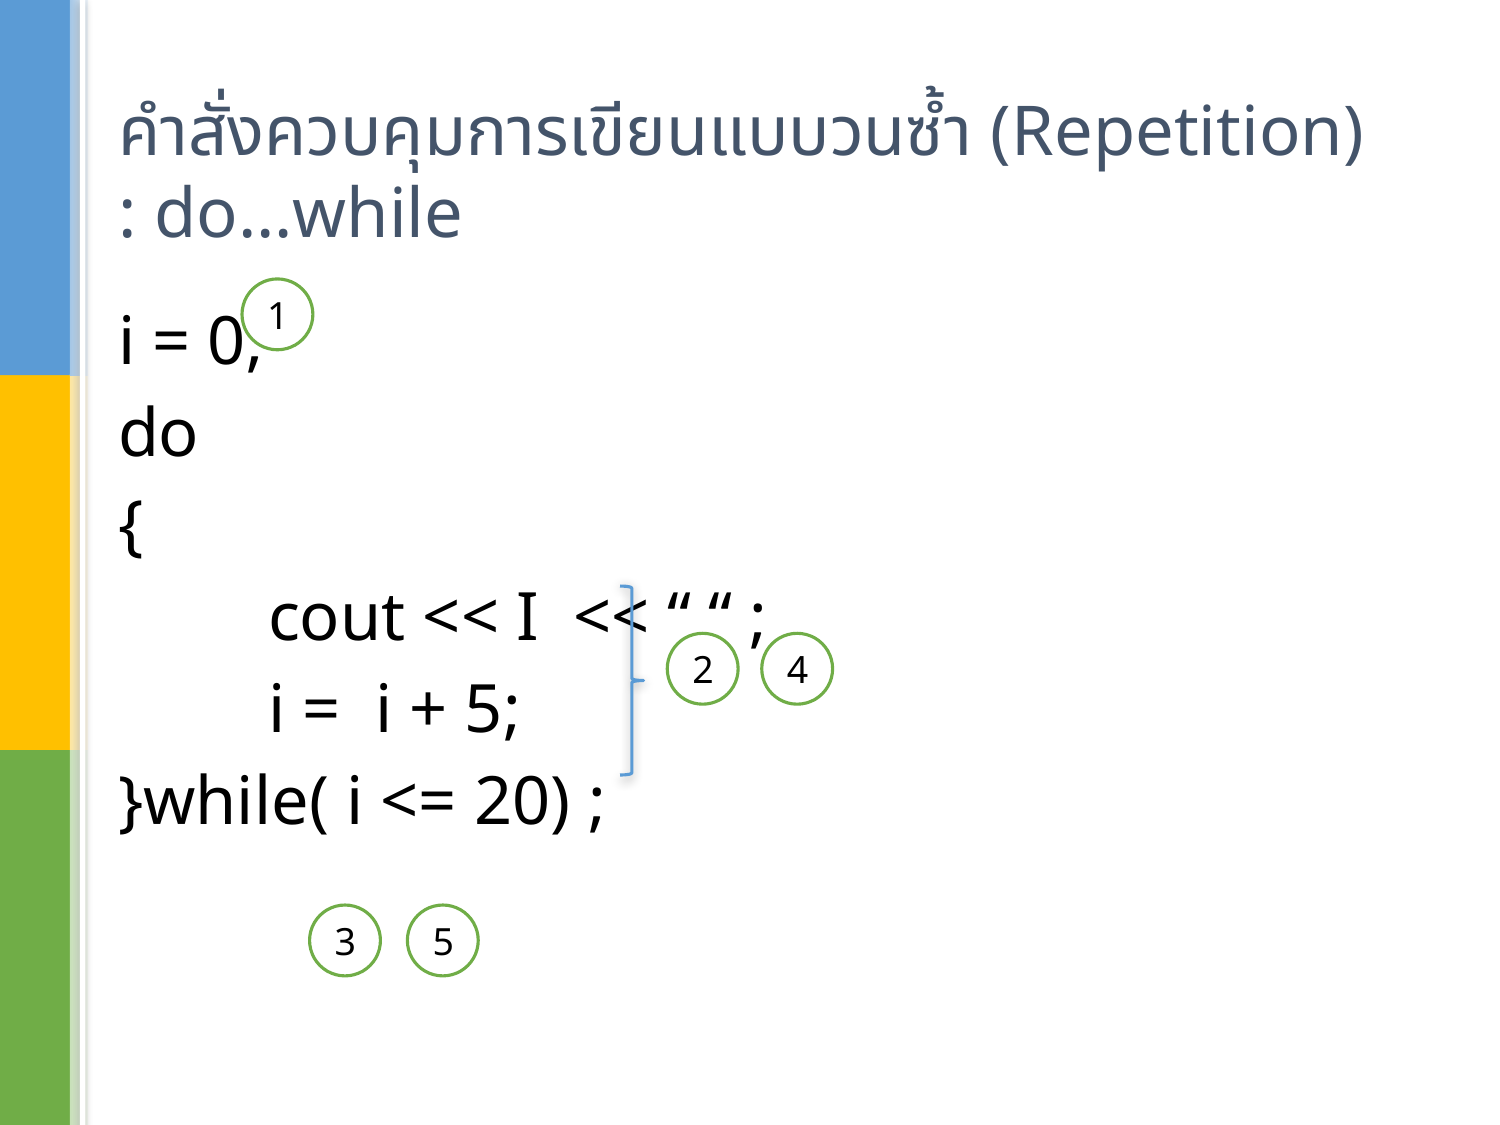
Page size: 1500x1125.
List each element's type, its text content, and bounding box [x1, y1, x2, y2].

text_box 2 [665, 631, 740, 706]
text_box [619, 584, 646, 777]
text_box 1 [240, 277, 315, 352]
title คำสั่งควบคุมการเขียนแบบวนซ้ำ (Repetition) : do…while [103, 59, 1397, 278]
text_box 3 [308, 903, 382, 978]
text_box 5 [405, 903, 480, 978]
text_box 4 [760, 631, 835, 706]
list i = 0; do { cout << I << “ “ ; i = i + 5; }while( i <= 20) ; [103, 299, 1397, 1014]
